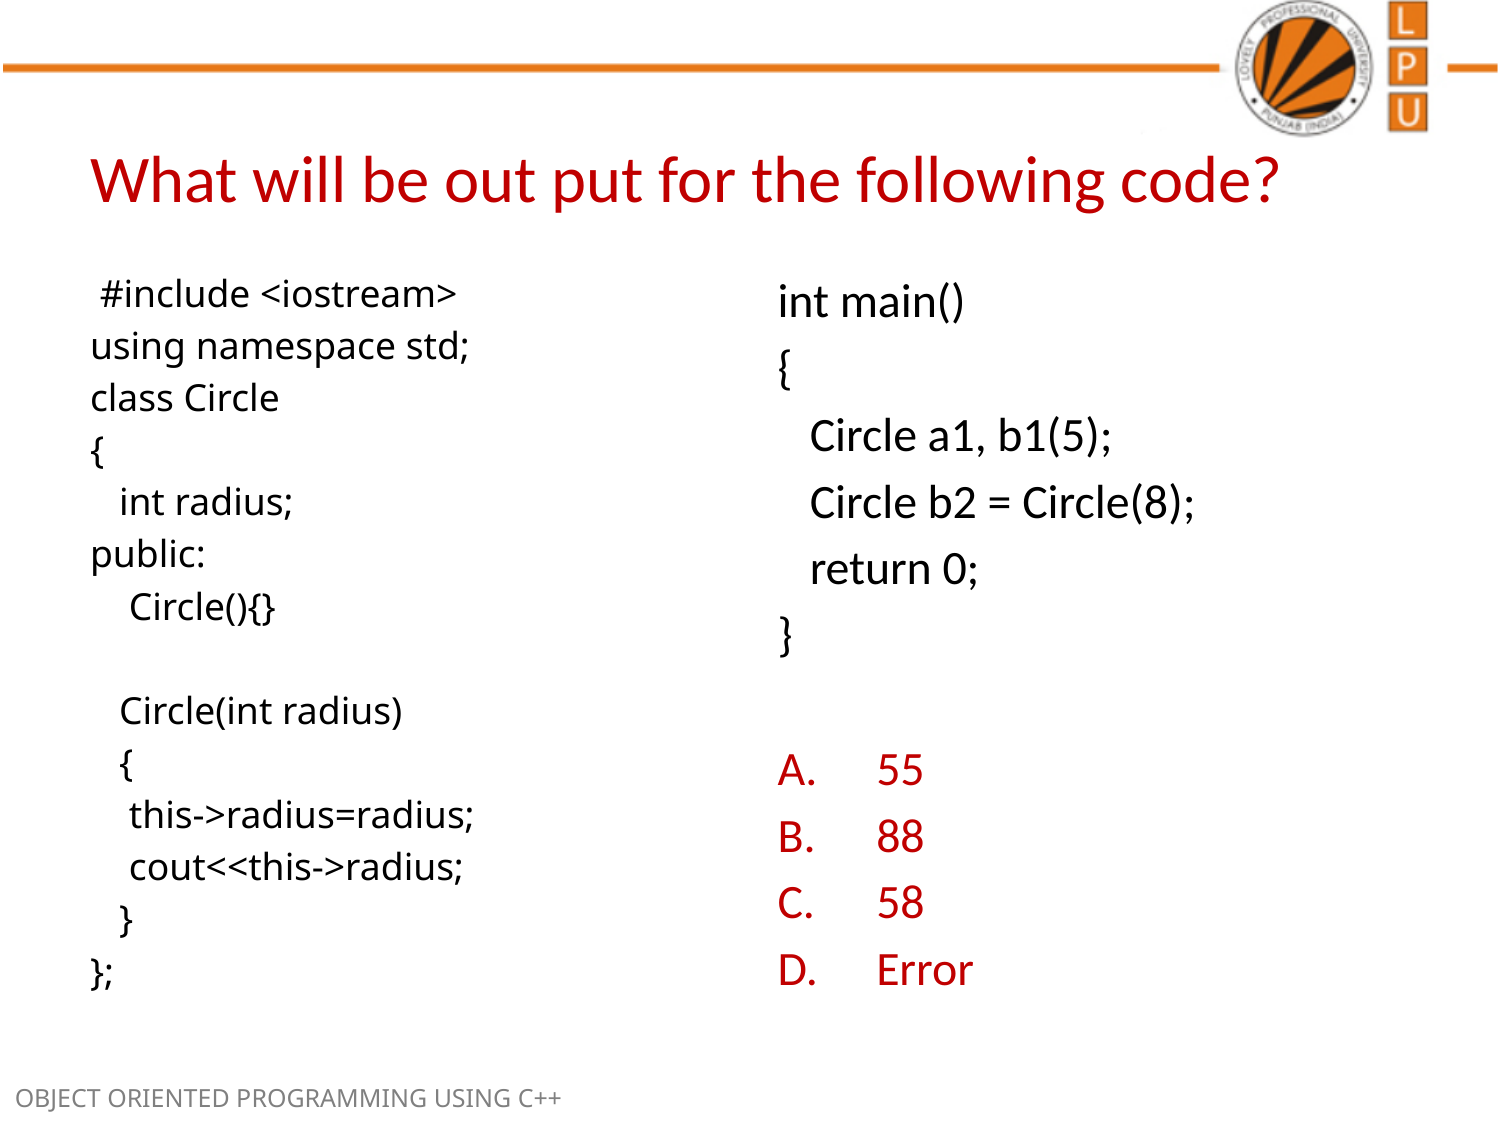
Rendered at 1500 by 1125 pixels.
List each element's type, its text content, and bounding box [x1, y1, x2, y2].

title What will be out put for the following code? [75, 120, 1425, 233]
list #include <iostream> using namespace std; class Circle { int radius; public: Circle(){} Circle(int radius) { this->radius=radius; cout<<this->radius; } }; [75, 262, 738, 1005]
picture [3, 0, 1500, 155]
list int main() { Circle a1, b1(5); Circle b2 = Circle(8); return 0; } 55 88 58 Error [762, 262, 1425, 1005]
